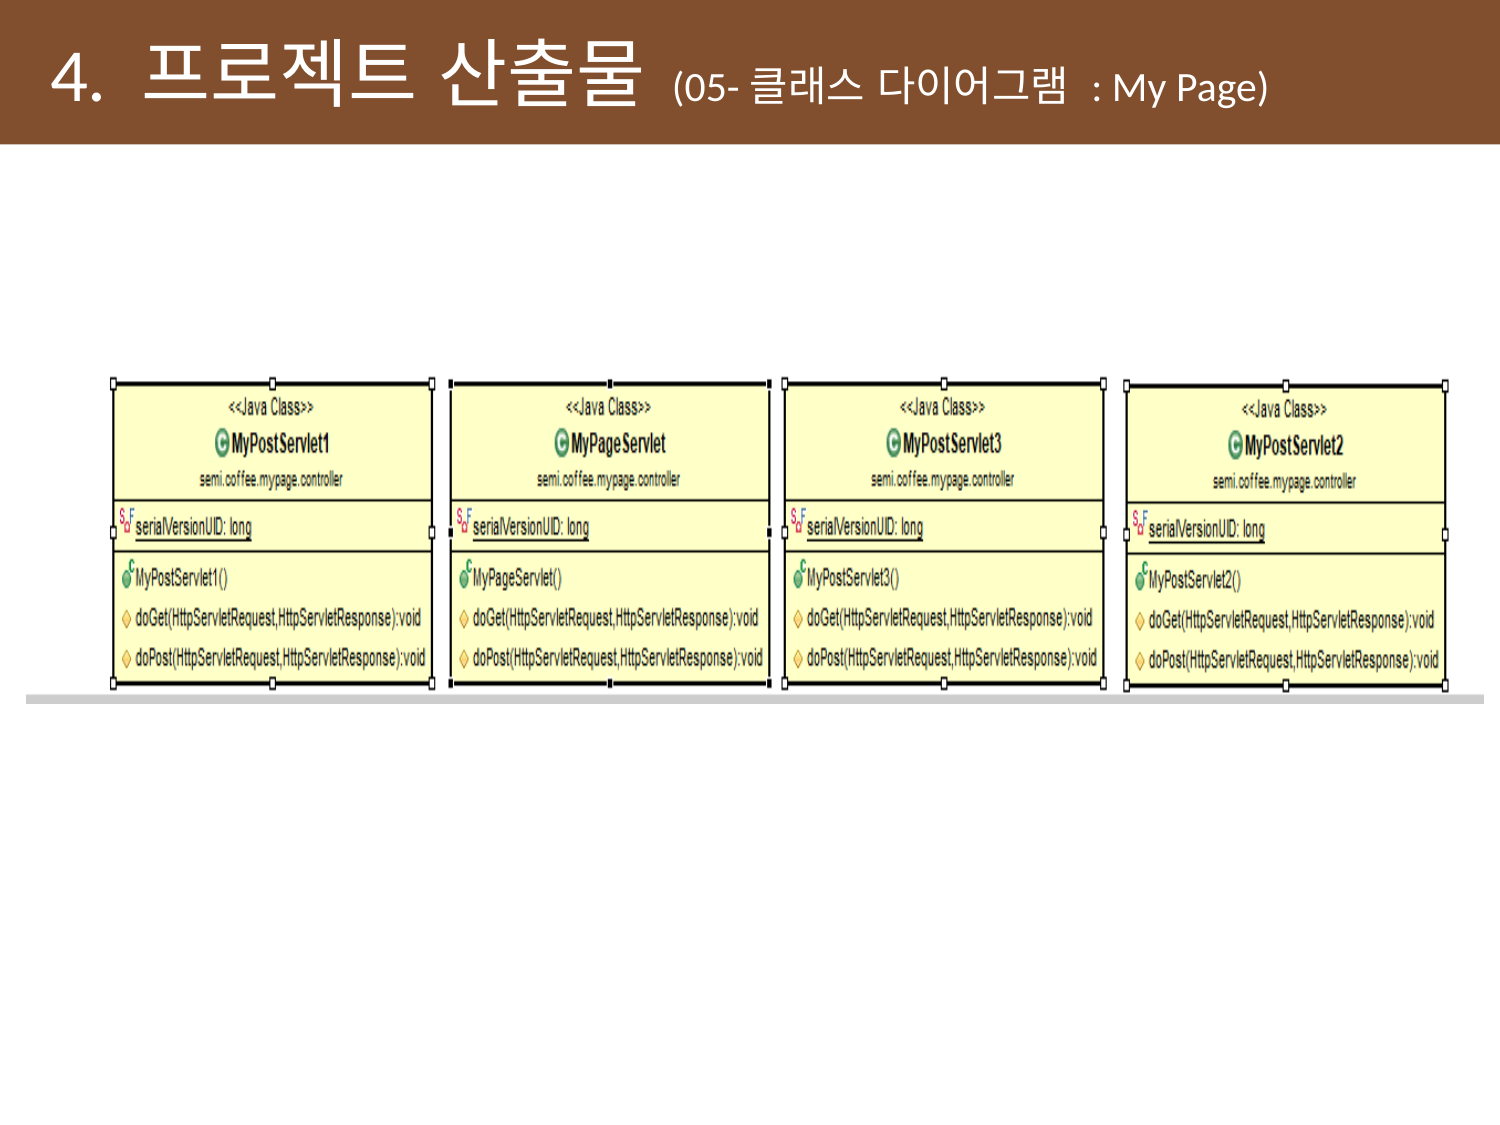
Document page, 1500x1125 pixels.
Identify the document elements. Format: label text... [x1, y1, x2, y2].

picture [26, 258, 1484, 704]
text_box [0, 0, 1500, 145]
text_box 4. 프로젝트 산출물 (05-클래스 다이어그램 : My Page) [35, 19, 1285, 124]
